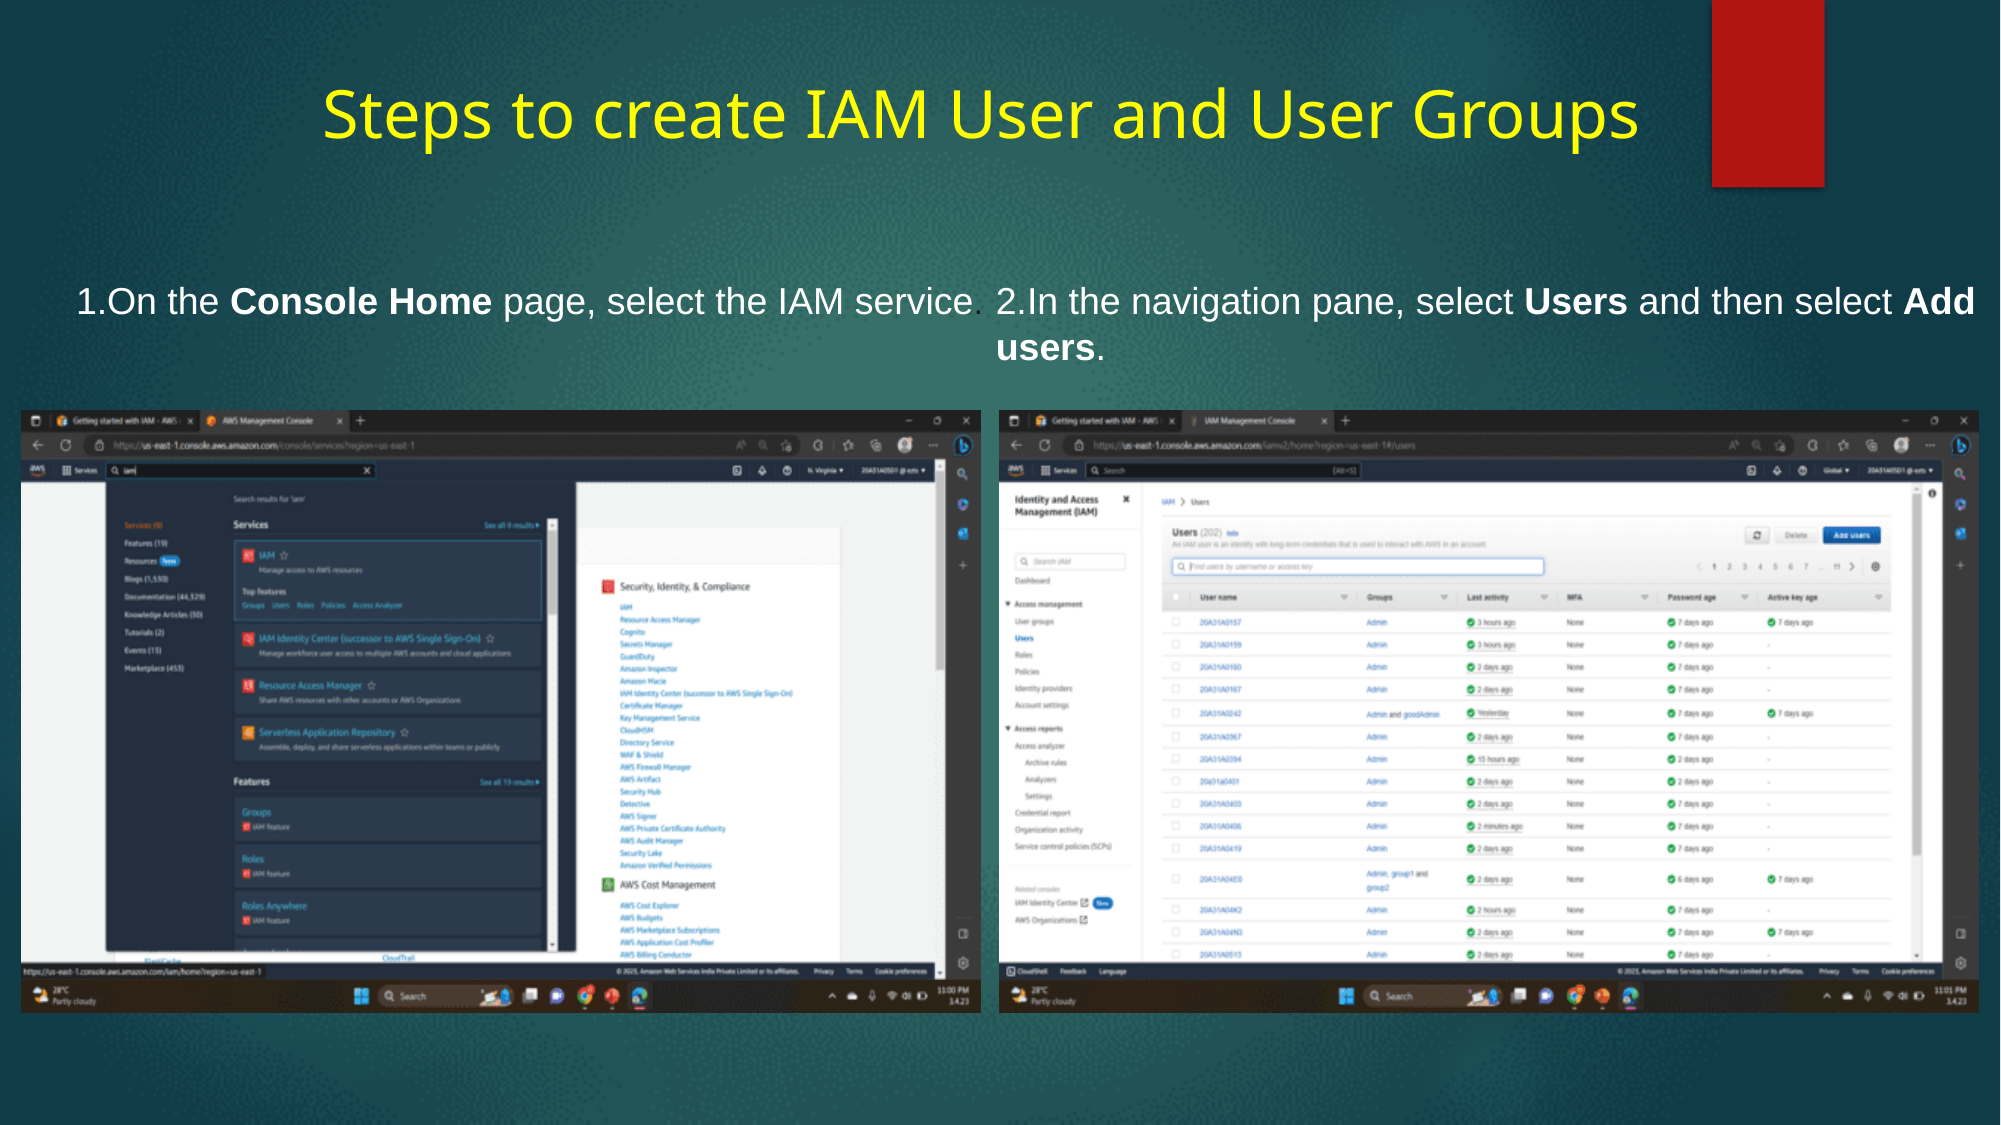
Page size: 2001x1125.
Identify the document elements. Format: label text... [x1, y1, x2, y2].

text_box On the Console Home page, select the IAM service. [61, 270, 980, 330]
picture [0, 0, 2001, 1125]
text_box Steps to create IAM User and User Groups [307, 63, 2000, 159]
text_box 2.In the navigation pane, select Users and then select Add users. [980, 270, 2000, 376]
